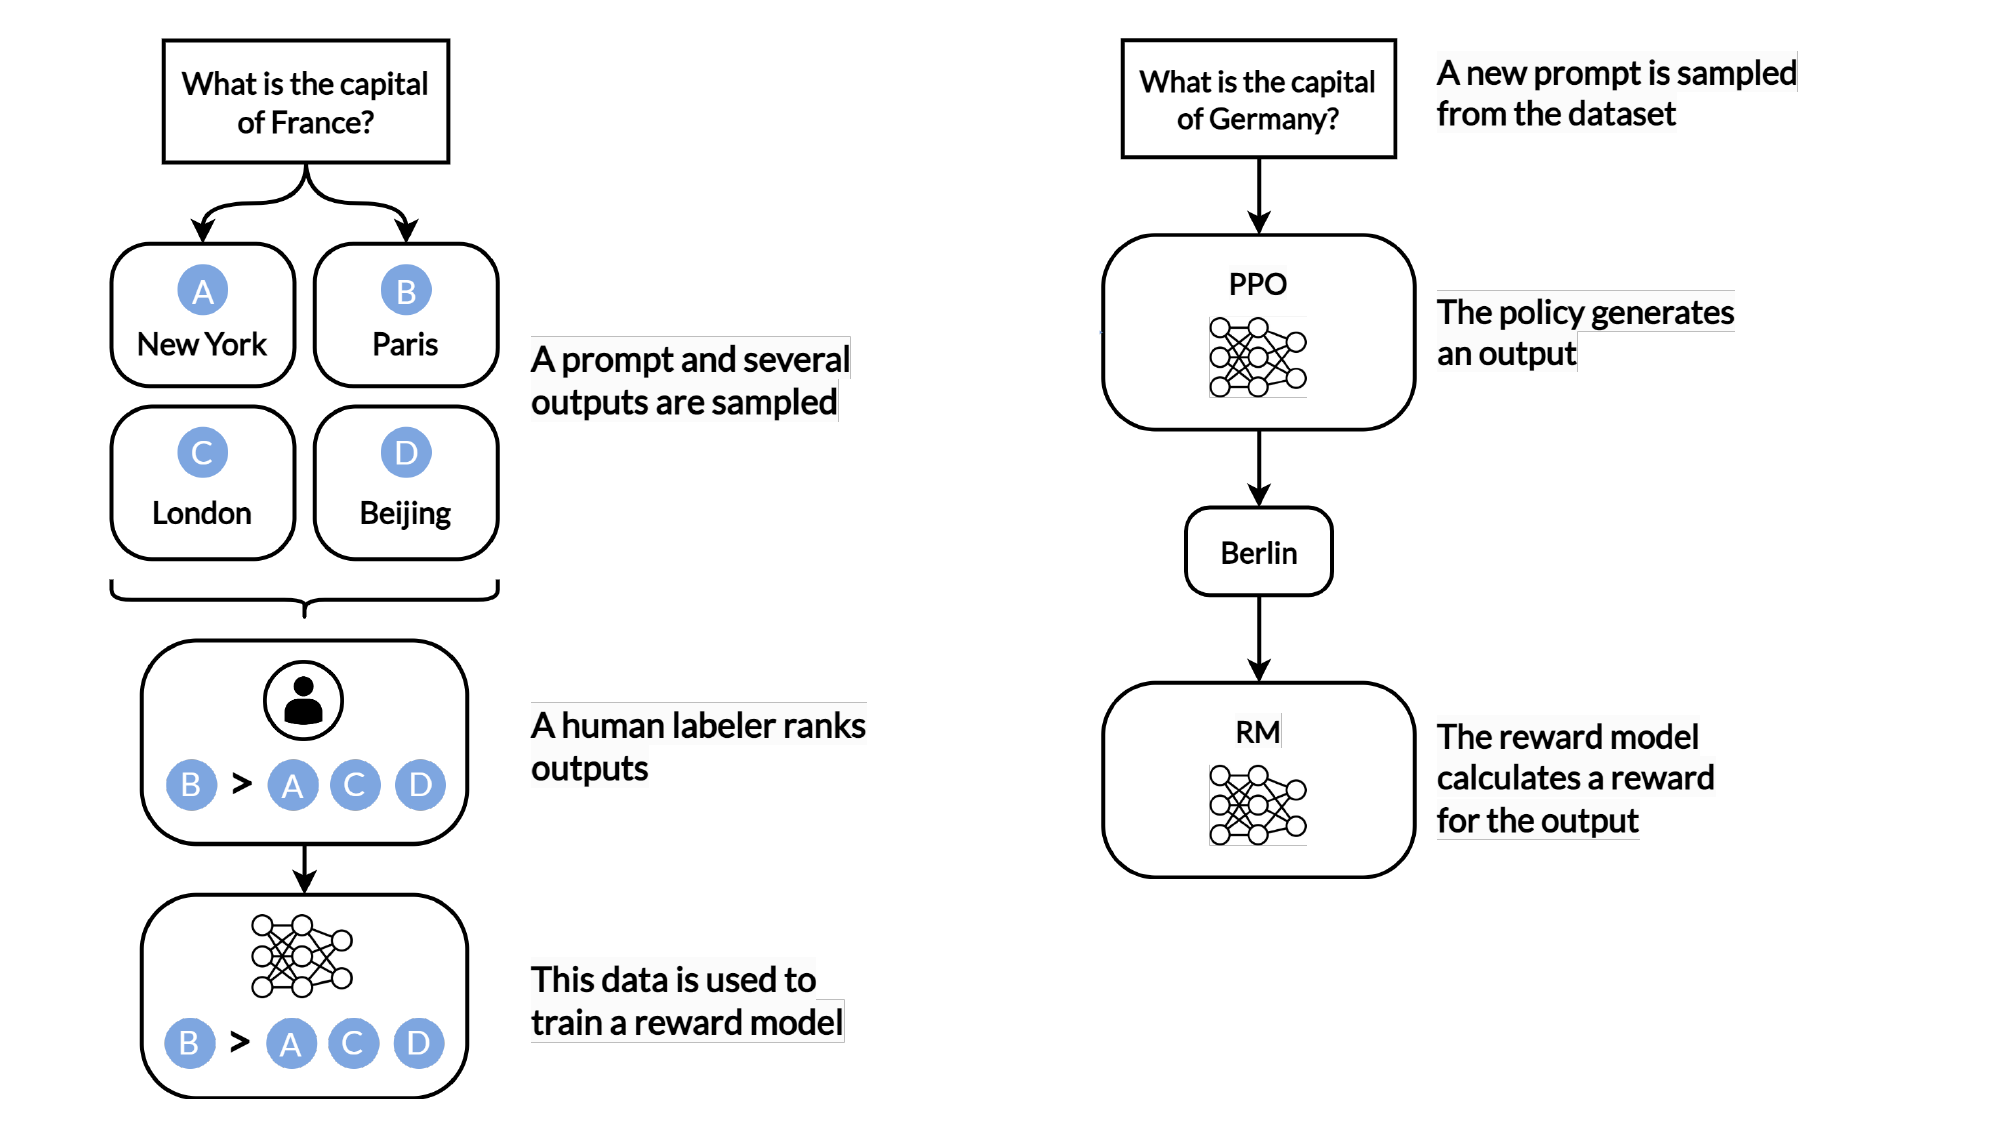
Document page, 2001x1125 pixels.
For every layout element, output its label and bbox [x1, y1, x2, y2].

picture [108, 37, 896, 1099]
picture [1099, 37, 1805, 879]
